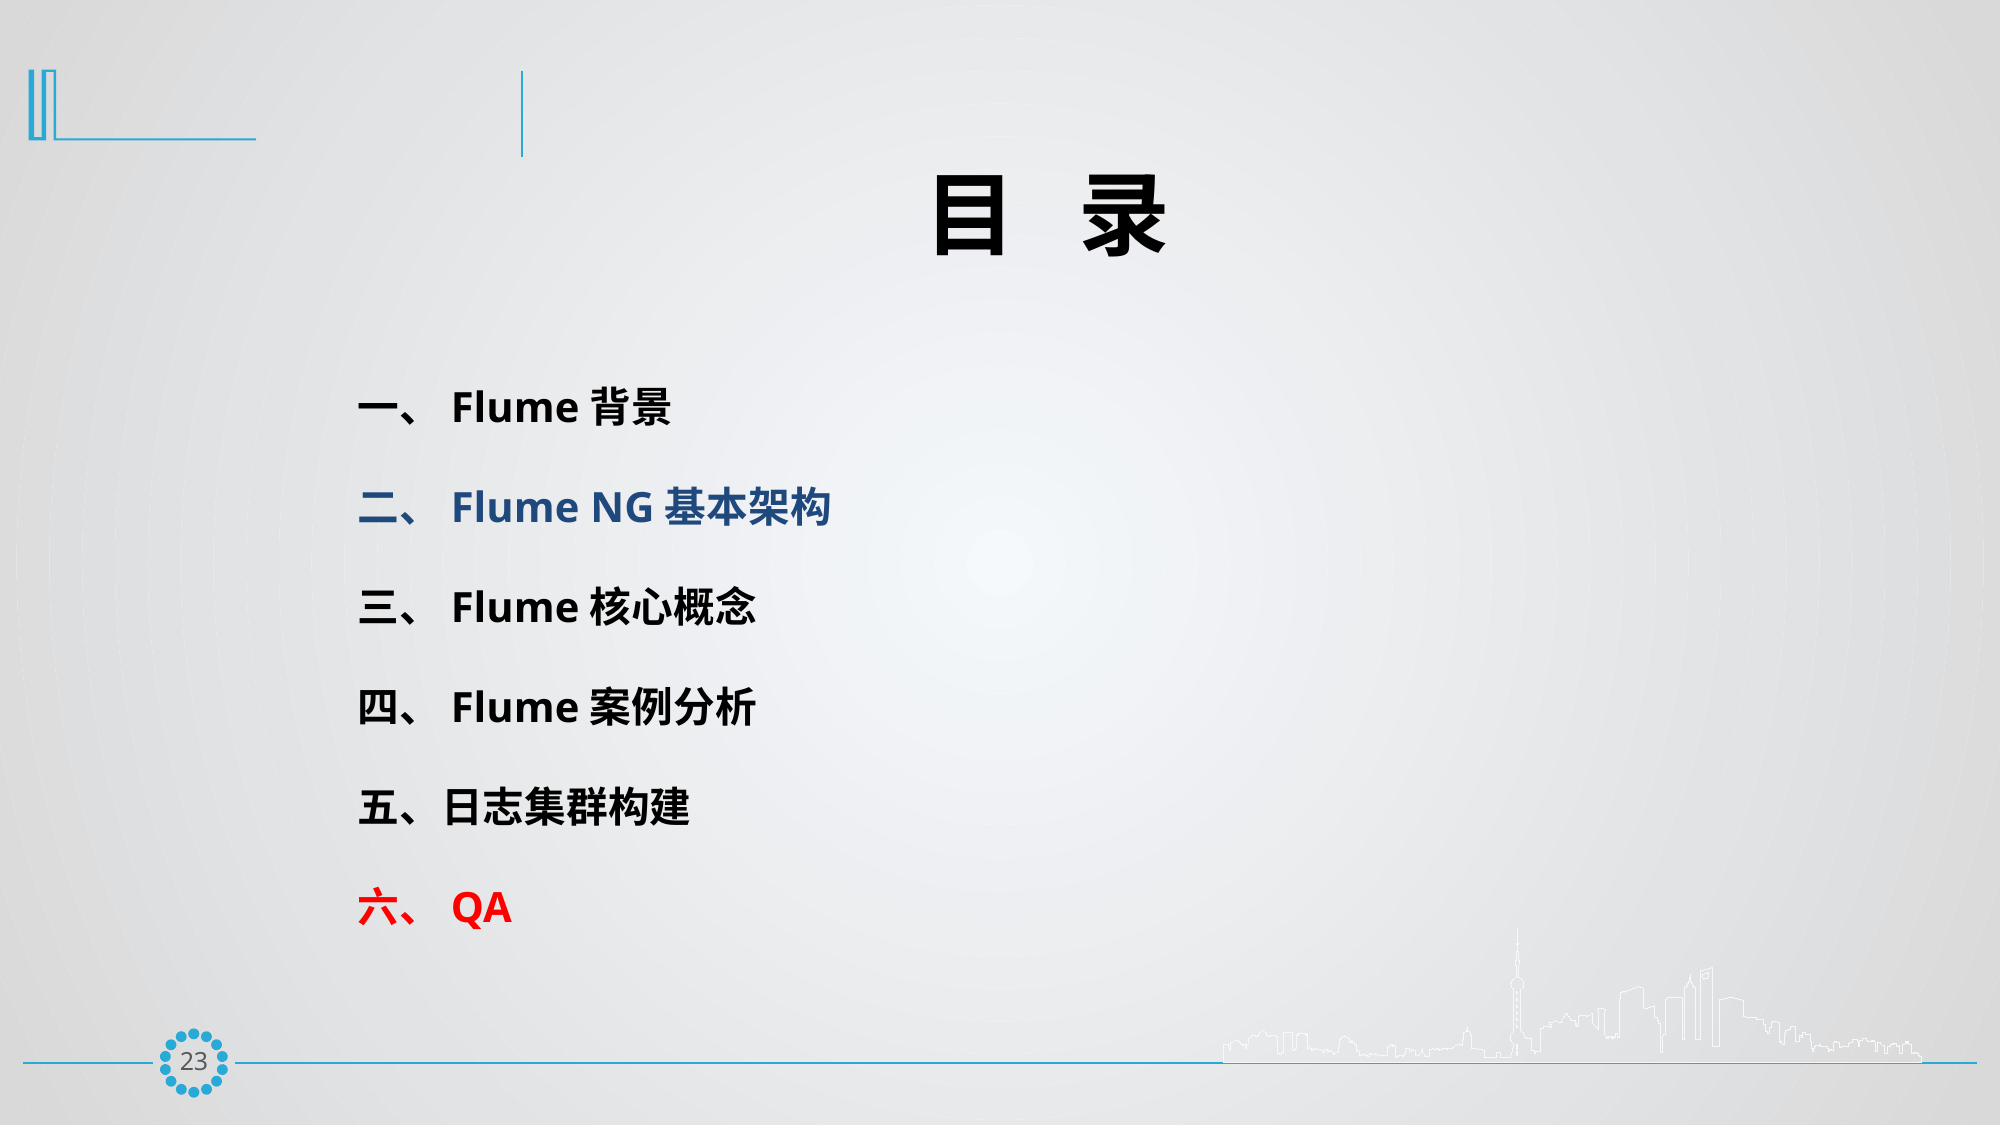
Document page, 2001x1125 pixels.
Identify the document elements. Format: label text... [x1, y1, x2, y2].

slide_number 22 [170, 1039, 218, 1086]
text_box 一、Flume背景 二、Flume NG基本架构 三、Flume核心概念 四、Flume案例分析 五、日志集群构建 六、QA [342, 373, 1383, 939]
text_box 目 录 [834, 148, 1260, 274]
